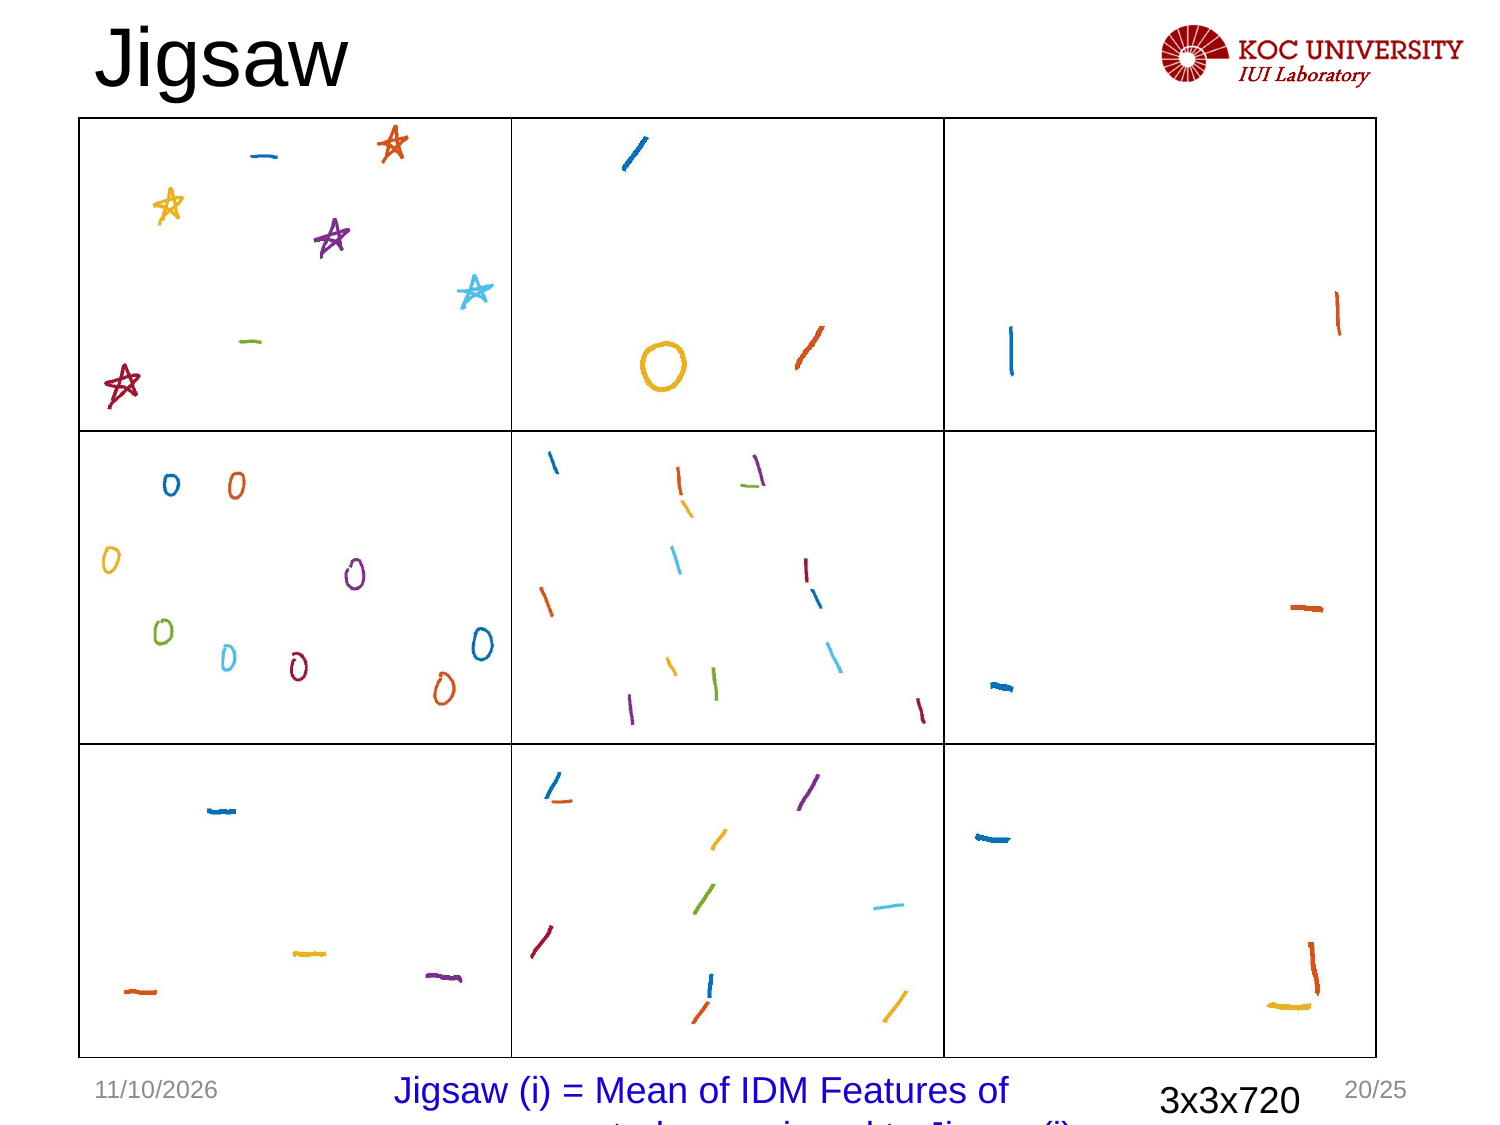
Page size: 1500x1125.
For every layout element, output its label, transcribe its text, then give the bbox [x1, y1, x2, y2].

picture [1428, 23, 1465, 91]
table_header [500, 119, 511, 430]
table_header [512, 119, 523, 430]
picture [522, 444, 940, 740]
table_cell [512, 432, 943, 743]
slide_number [79, 1058, 379, 1119]
picture [971, 437, 1352, 740]
text_box 3x3x720 [1188, 1068, 1317, 1125]
picture [100, 120, 503, 421]
table_cell [80, 432, 511, 743]
table_cell [1349, 745, 1375, 1057]
title Jigsaw [79, 0, 1428, 119]
picture [98, 467, 498, 718]
table_header [80, 119, 101, 430]
table_cell [512, 745, 943, 1057]
picture [522, 120, 940, 421]
table_cell [80, 745, 511, 1057]
slide_number 20/25 [1188, 1058, 1423, 1119]
picture [959, 751, 1368, 1054]
table_cell [945, 745, 973, 1057]
picture [92, 764, 494, 1051]
table_header [945, 119, 1375, 430]
picture [522, 755, 940, 1051]
table_cell [945, 432, 1375, 743]
picture [959, 134, 1361, 421]
text_box Jigsaw (i) = Mean of IDM Features of strokes assigned to Jigsaw(i) [379, 1058, 1188, 1125]
